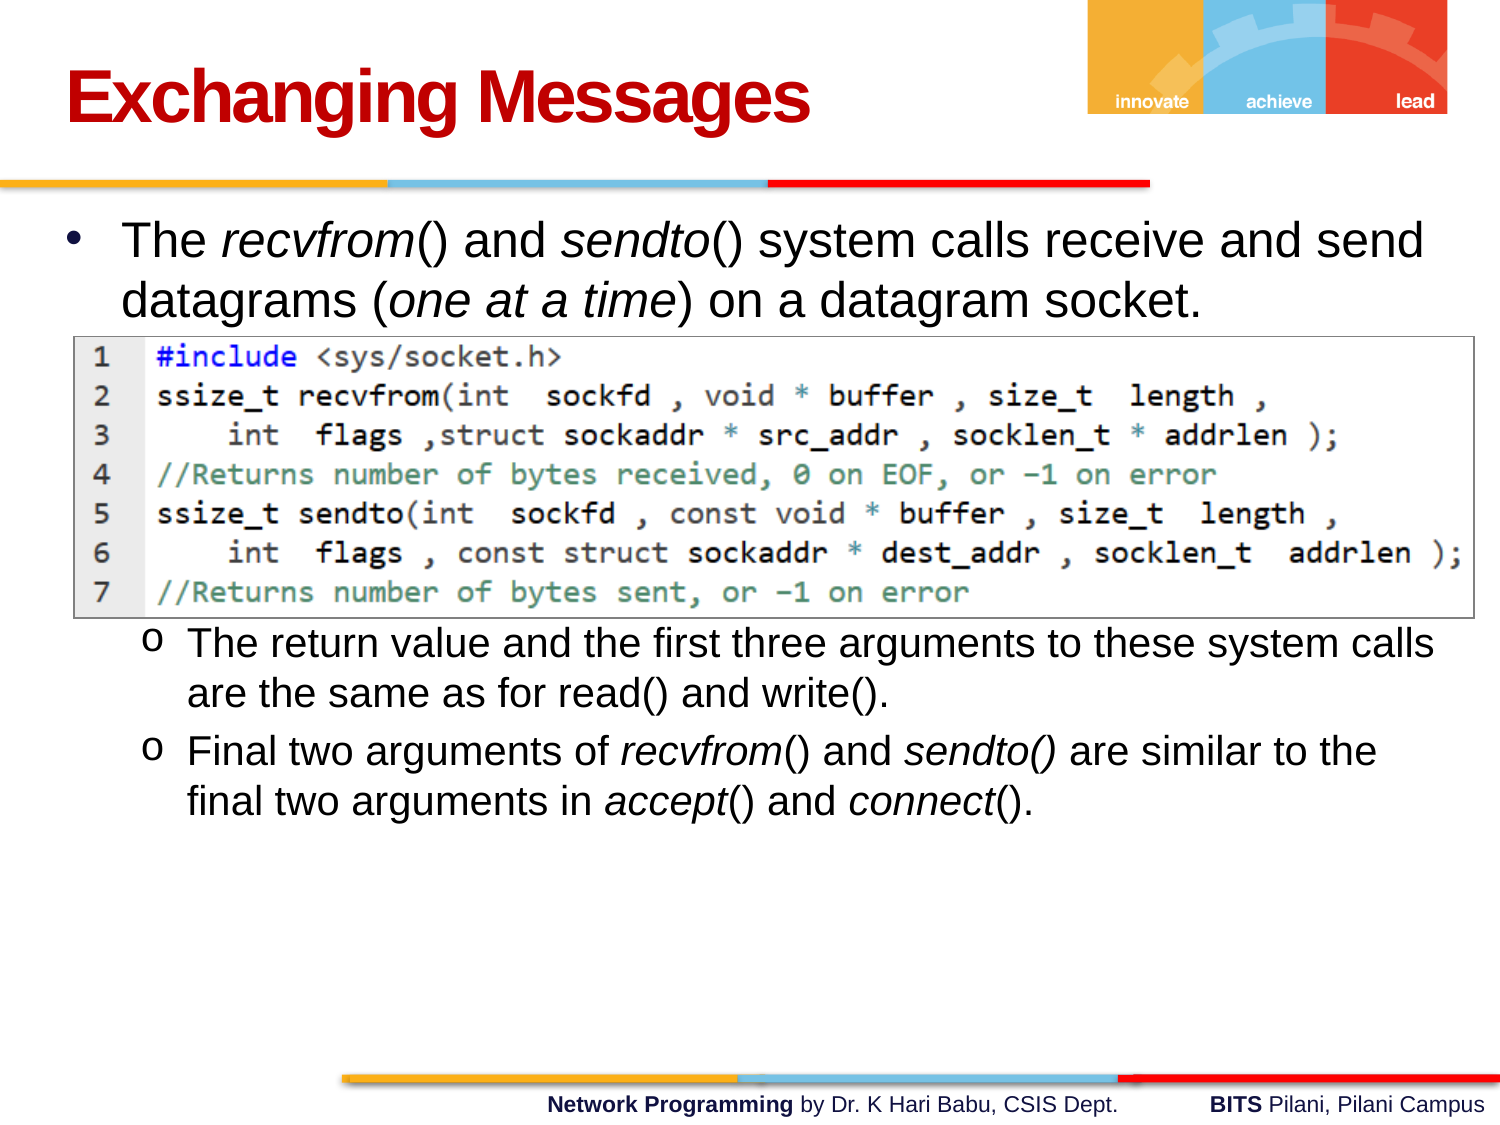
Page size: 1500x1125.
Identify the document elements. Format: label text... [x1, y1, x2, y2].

list The recvfrom() and sendto() system calls receive and send datagrams (one at a time) on a datagram socket. The return value and the first three arguments to these system calls are the same as for read() and write(). Final two arguments of recvfrom() and sendto() are similar to the final two arguments in accept() and connect(). [49, 199, 1463, 1038]
picture [74, 337, 1474, 618]
list Exchanging Messages [49, 24, 1088, 176]
picture [1087, 0, 1448, 114]
